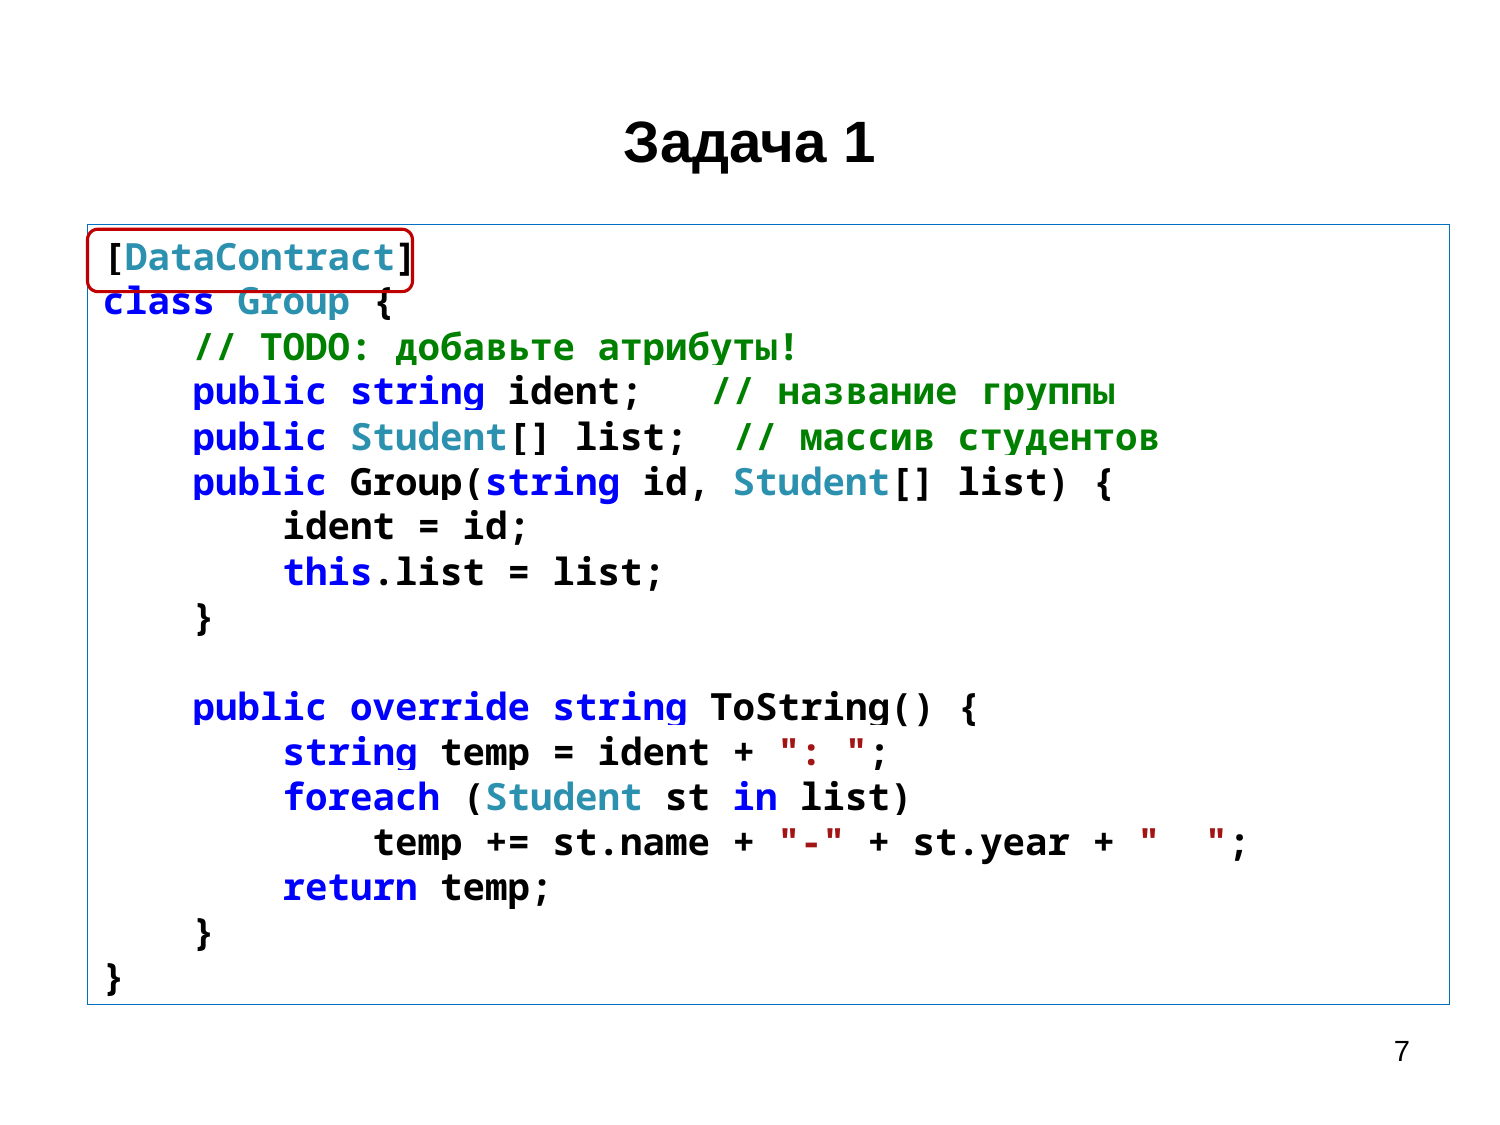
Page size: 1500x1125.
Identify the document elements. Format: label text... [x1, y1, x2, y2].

text_box [87, 229, 413, 292]
text_box [DataContract] class Group { // TODO: добавьте атрибуты! public string ident; // название группы public Student[] list; // массив студентов public Group(string id, Student[] list) { ident = id; this.list = list; } public override string ToString() { string temp = ident + ": "; foreach (Student st in list) temp += st.name + "-" + st.year + " "; return temp; } } [87, 224, 1450, 1005]
title Задача 1 [75, 45, 1425, 233]
slide_number 7 [1074, 1024, 1426, 1103]
